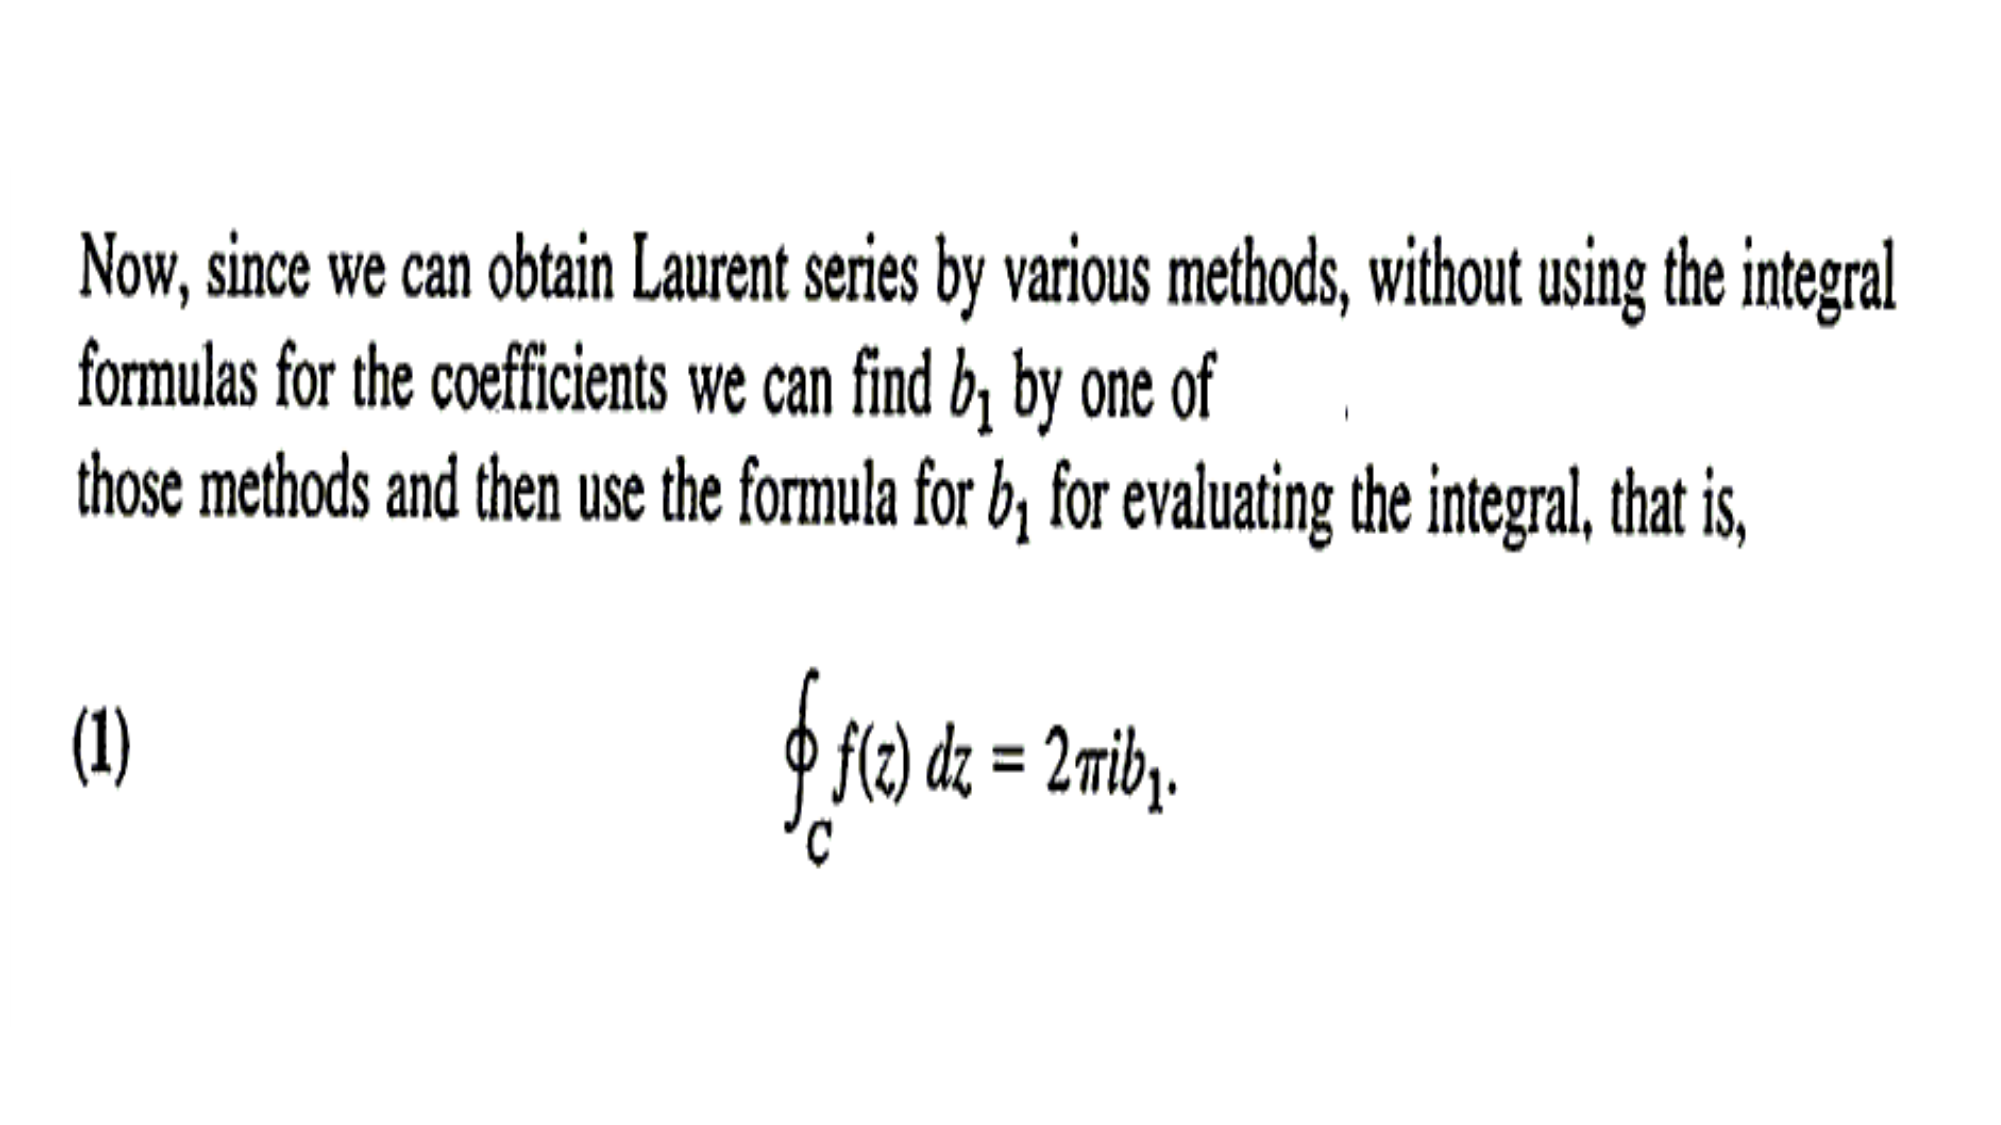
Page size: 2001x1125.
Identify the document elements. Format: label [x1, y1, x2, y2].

picture [9, 168, 1952, 1027]
